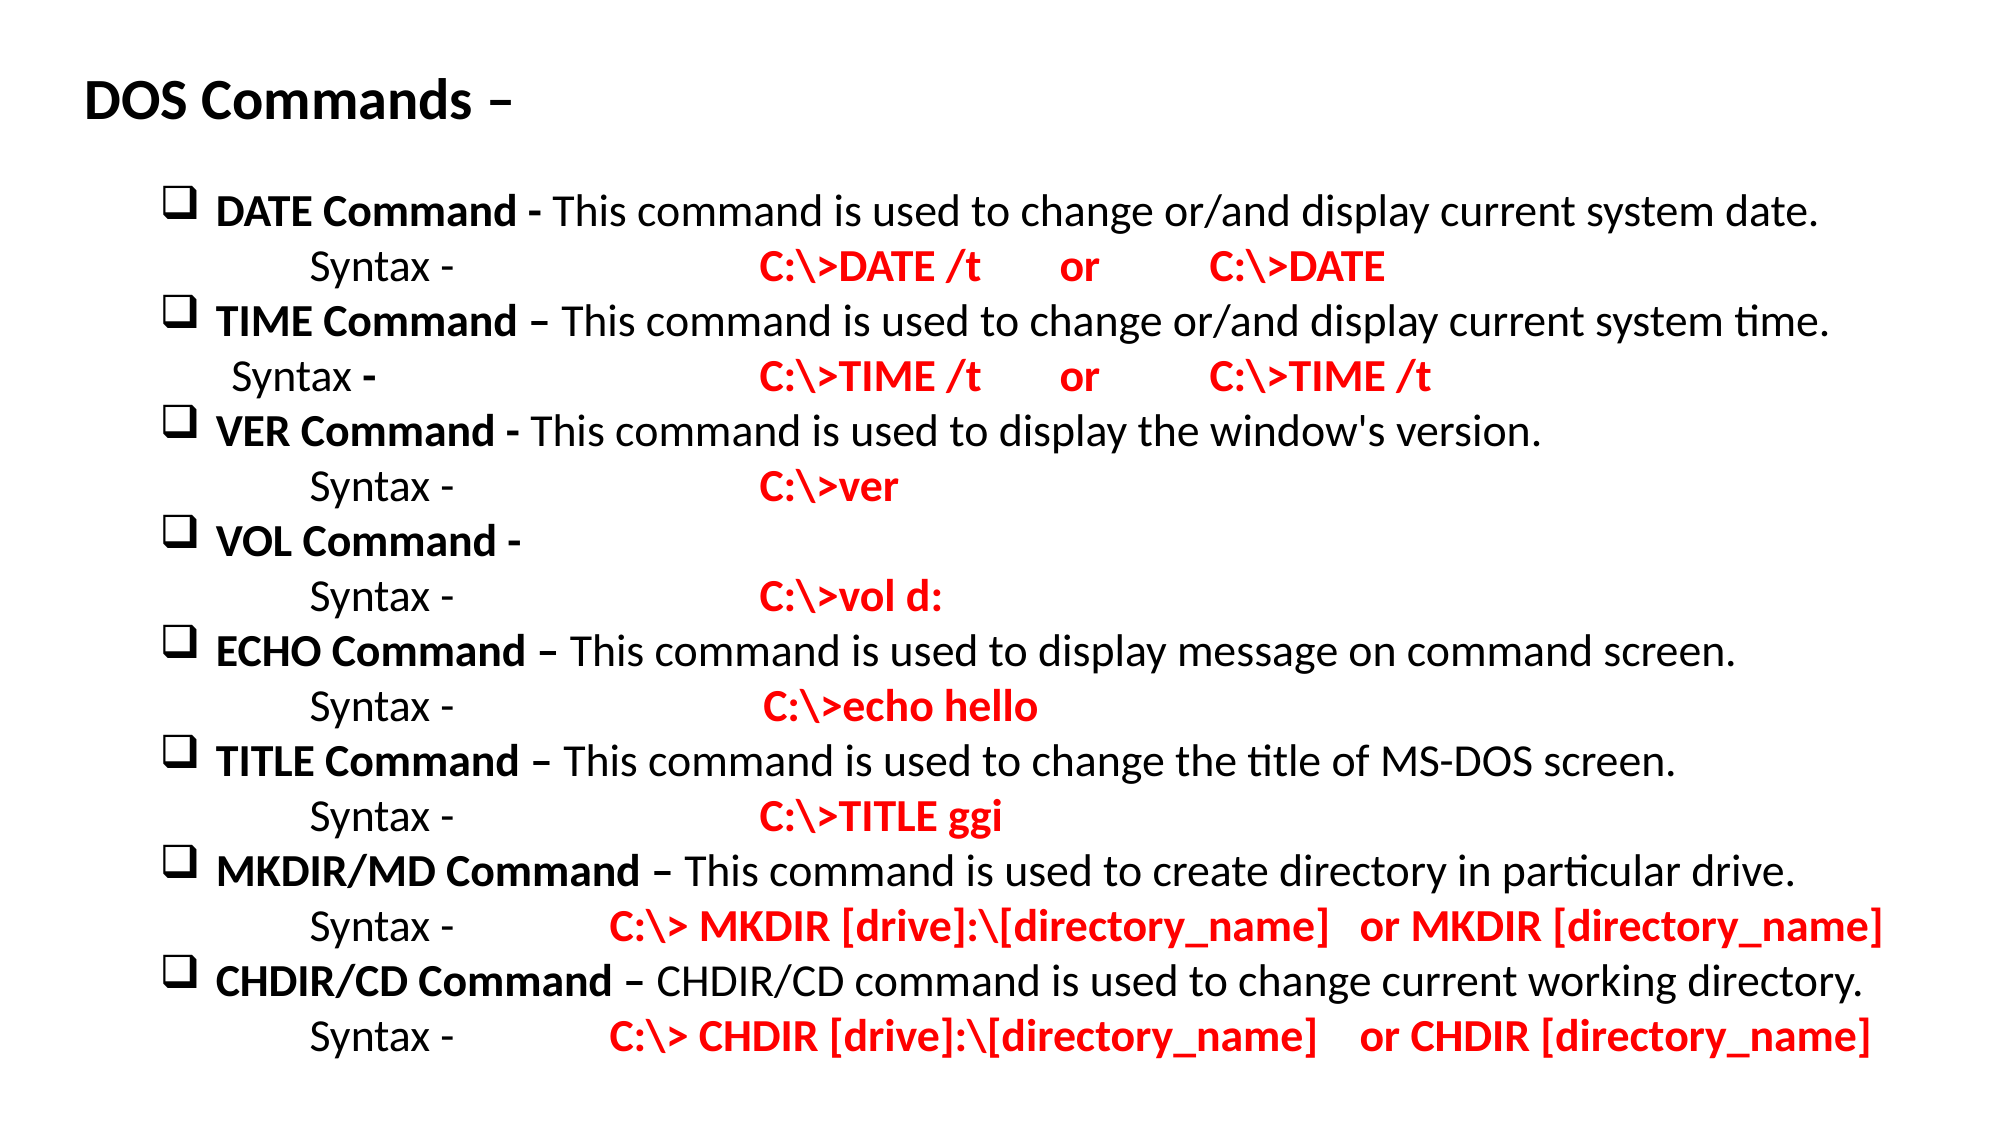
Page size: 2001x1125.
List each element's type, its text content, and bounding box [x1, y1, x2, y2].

text_box DOS Commands – DATE Command - This command is used to change or/and display current system date. Syntax - C:\>DATE /t or C:\>DATE TIME Command – This command is used to change or/and display current system time. Syntax - C:\>TIME /t or C:\>TIME /t VER Command - This command is used to display the window's version. Syntax - C:\>ver VOL Command - Syntax - C:\>vol d: ECHO Command – This command is used to display message on command screen. Syntax - C:\>echo hello TITLE Command – This command is used to change the title of MS-DOS screen. Syntax - C:\>TITLE ggi MKDIR/MD Command – This command is used to create directory in particular drive. Syntax - C:\> MKDIR [drive]:\[directory_name] or MKDIR [directory_name] CHDIR/CD Command – CHDIR/CD command is used to change current working directory. Syntax - C:\> CHDIR [drive]:\[directory_name] or CHDIR [directory_name] [69, 53, 1948, 1068]
